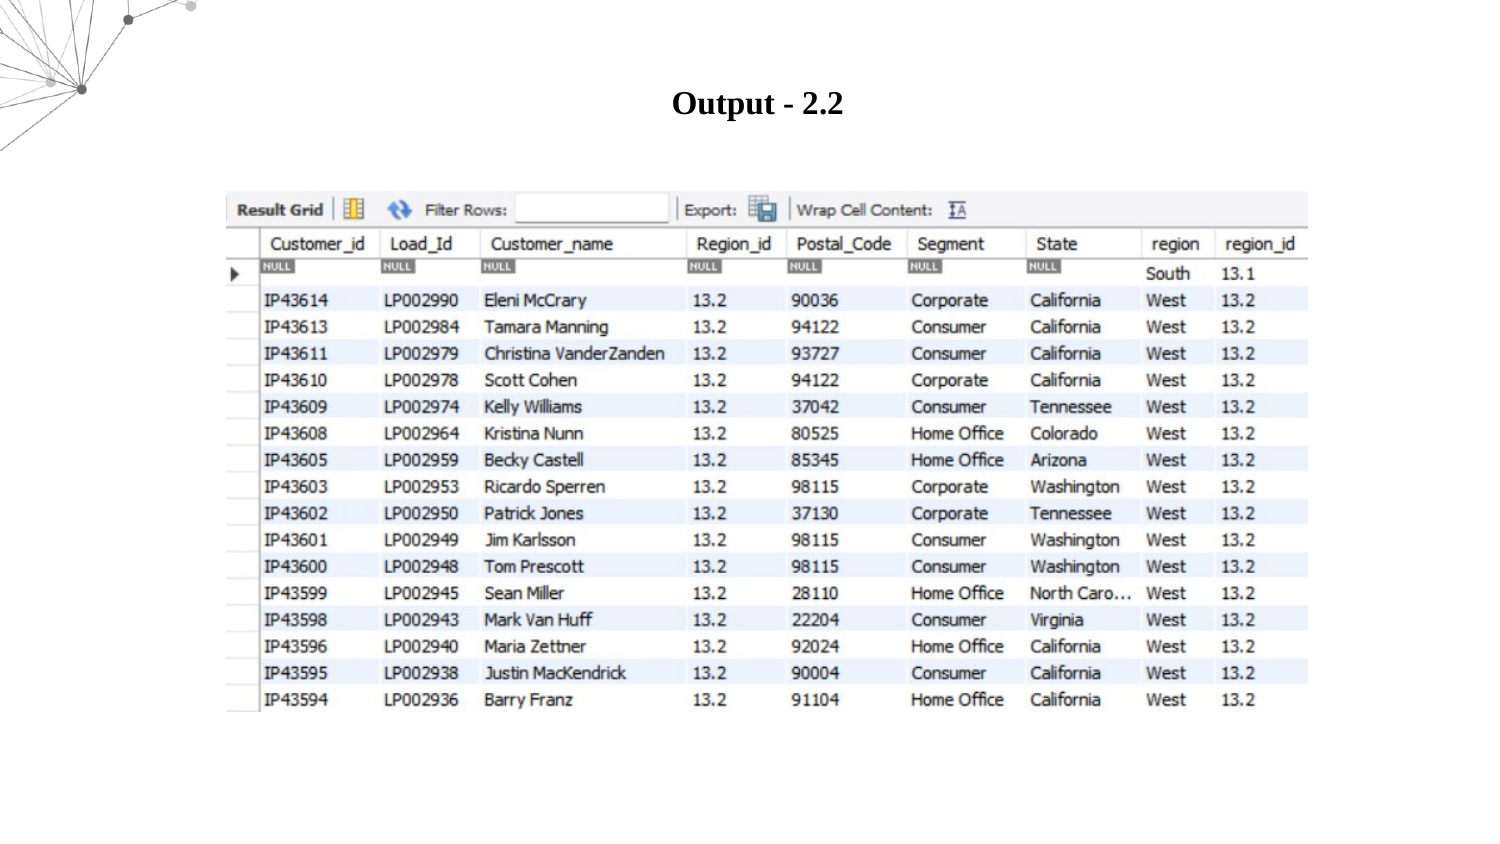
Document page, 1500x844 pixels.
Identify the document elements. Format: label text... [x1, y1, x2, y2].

picture [0, 0, 1500, 844]
text_box Output - 2.2 [507, 73, 1008, 129]
